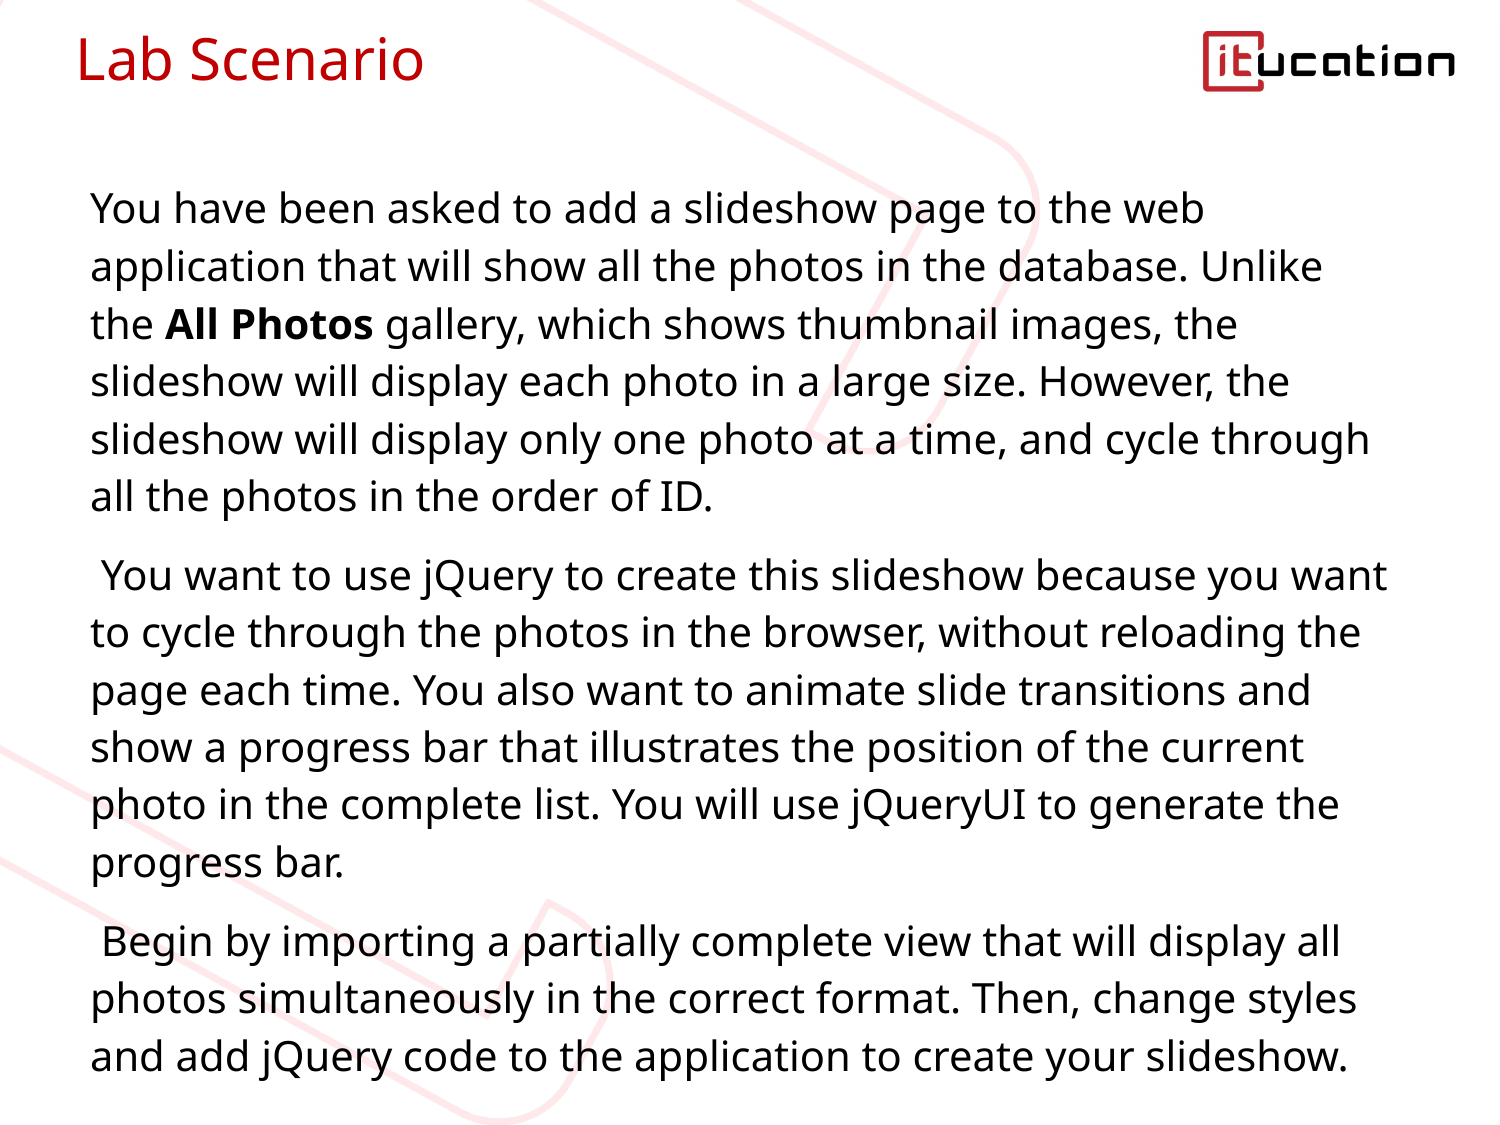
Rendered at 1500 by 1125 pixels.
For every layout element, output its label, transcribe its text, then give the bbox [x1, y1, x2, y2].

picture [1188, 31, 1500, 110]
title Lab Scenario [75, 0, 1188, 126]
text_box You have been asked to add a slideshow page to the web application that will show all the photos in the database. Unlike the All Photos gallery, which shows thumbnail images, the slideshow will display each photo in a large size. However, the slideshow will display only one photo at a time, and cycle through all the photos in the order of ID. You want to use jQuery to create this slideshow because you want to cycle through the photos in the browser, without reloading the page each time. You also want to animate slide transitions and show a progress bar that illustrates the position of the current photo in the complete list. You will use jQueryUI to generate the progress bar. Begin by importing a partially complete view that will display all photos simultaneously in the correct format. Then, change styles and add jQuery code to the application to create your slideshow. [75, 167, 1408, 1087]
